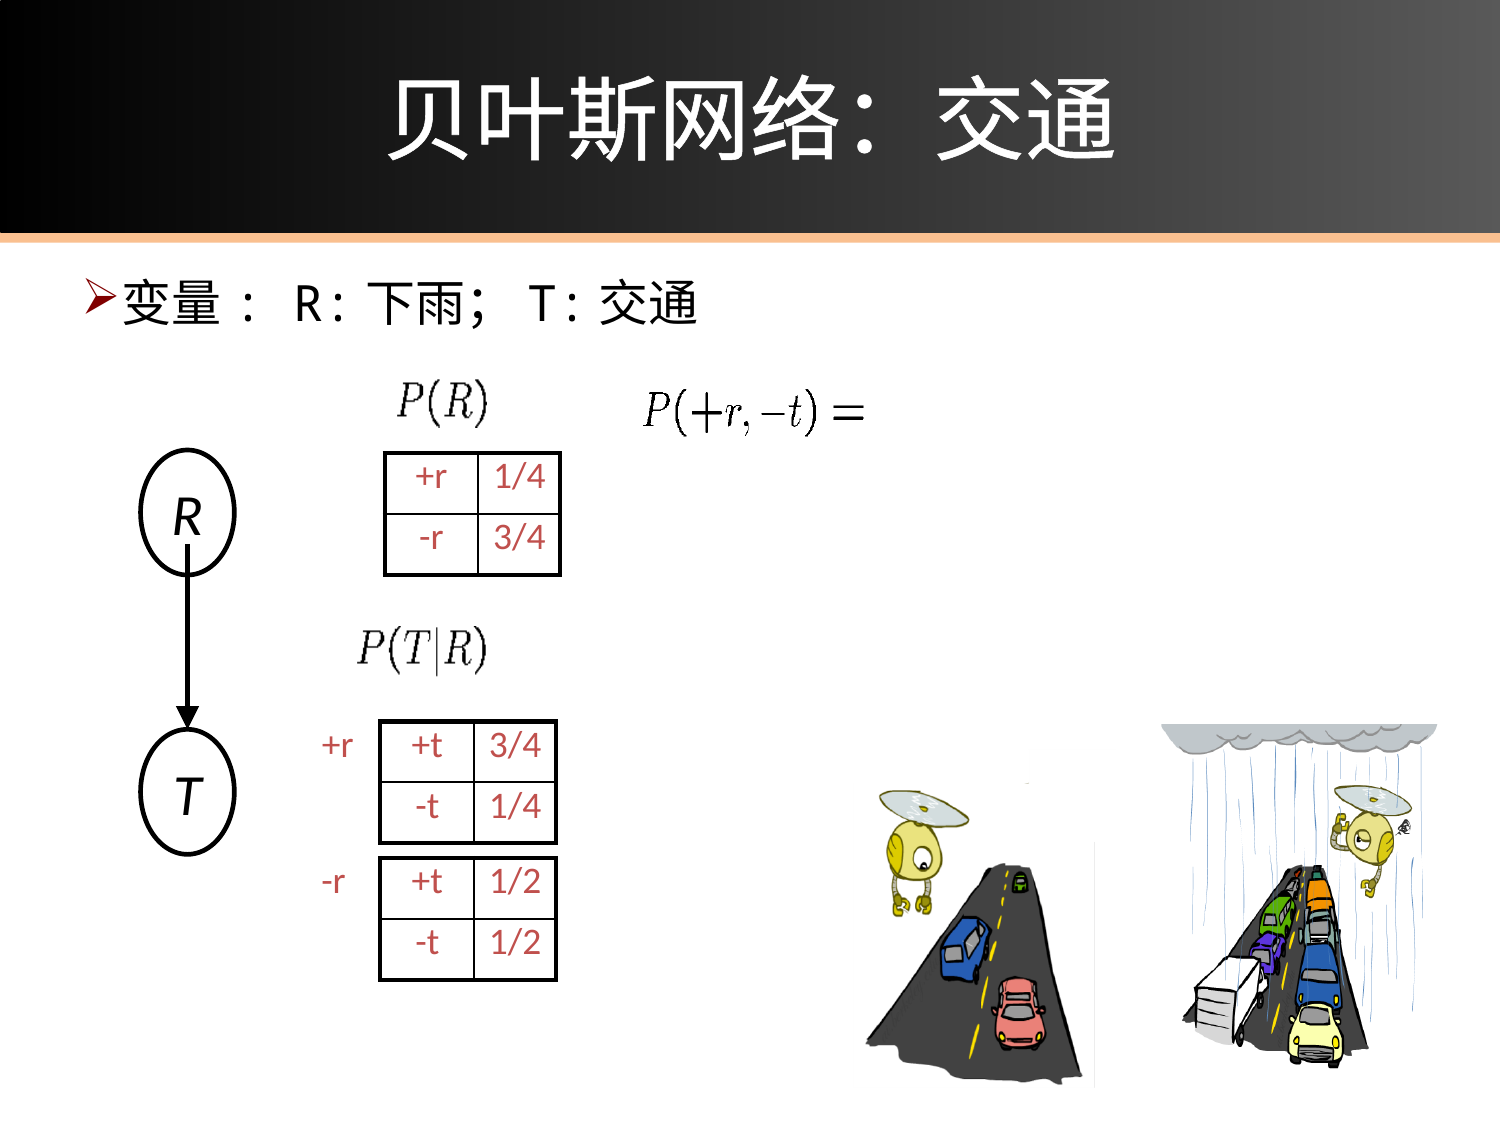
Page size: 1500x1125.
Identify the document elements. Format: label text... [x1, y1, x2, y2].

table_cell 1/4 [475, 783, 554, 841]
table_cell -r [387, 515, 477, 573]
table_header +t [382, 860, 473, 918]
table_header -r [287, 858, 378, 980]
text_box 变量: R:下雨；T:交通 [66, 271, 817, 340]
table_cell 3/4 [479, 515, 558, 573]
text_box R [140, 450, 235, 575]
picture [356, 626, 487, 679]
table_header +r [387, 455, 477, 513]
text_box T [140, 729, 235, 855]
picture [641, 387, 865, 437]
table_header 1/4 [479, 455, 558, 513]
picture [834, 724, 1481, 1088]
table_header 1/2 [475, 860, 554, 918]
table_header +t [382, 724, 473, 781]
table_cell 1/2 [475, 920, 554, 978]
title 贝叶斯网络：交通 [0, 0, 1500, 233]
table_cell -t [382, 783, 473, 841]
table_cell -t [382, 920, 473, 978]
table_header +r [287, 721, 378, 843]
picture [396, 378, 487, 428]
table_header 3/4 [475, 724, 554, 781]
